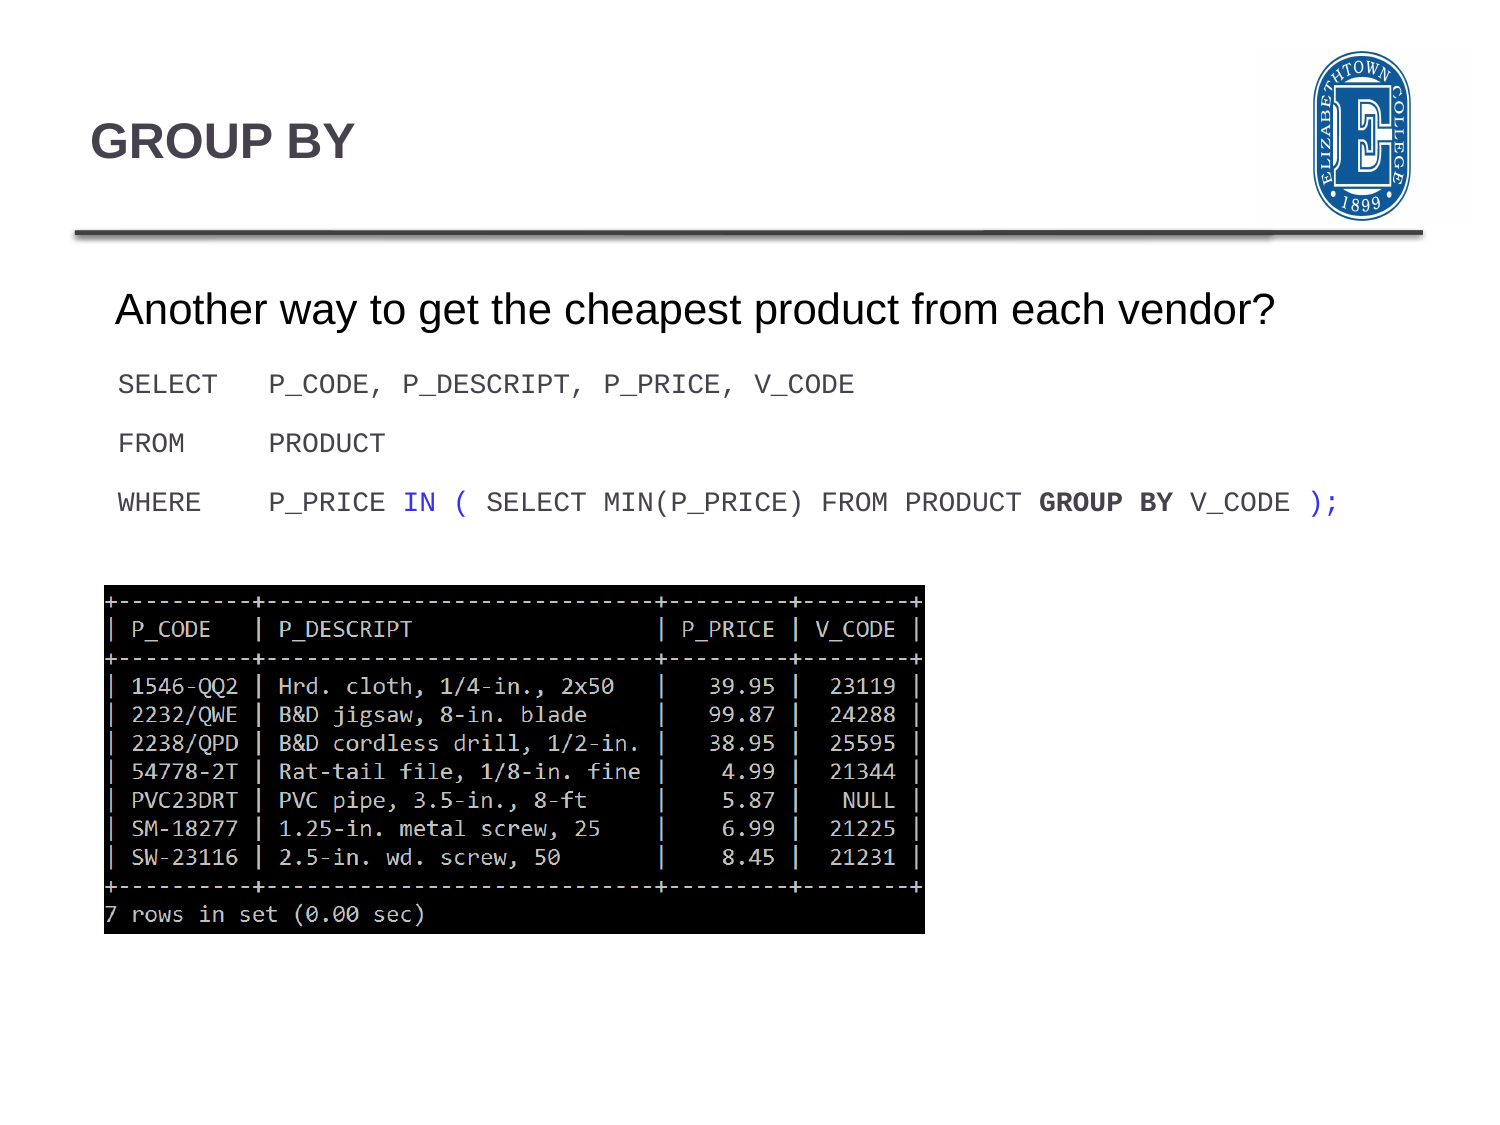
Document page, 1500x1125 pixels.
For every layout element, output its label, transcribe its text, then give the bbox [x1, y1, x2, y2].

picture [1272, 44, 1474, 228]
text_box Another way to get the cheapest product from each vendor? [100, 273, 1339, 342]
list SELECT P_CODE, P_DESCRIPT, P_PRICE, V_CODE FROM PRODUCT WHERE P_PRICE IN ( SELECT MIN(P_PRICE) FROM PRODUCT GROUP BY V_CODE ); [103, 358, 1377, 572]
title GROUP BY [74, 44, 1272, 233]
picture [102, 584, 925, 934]
